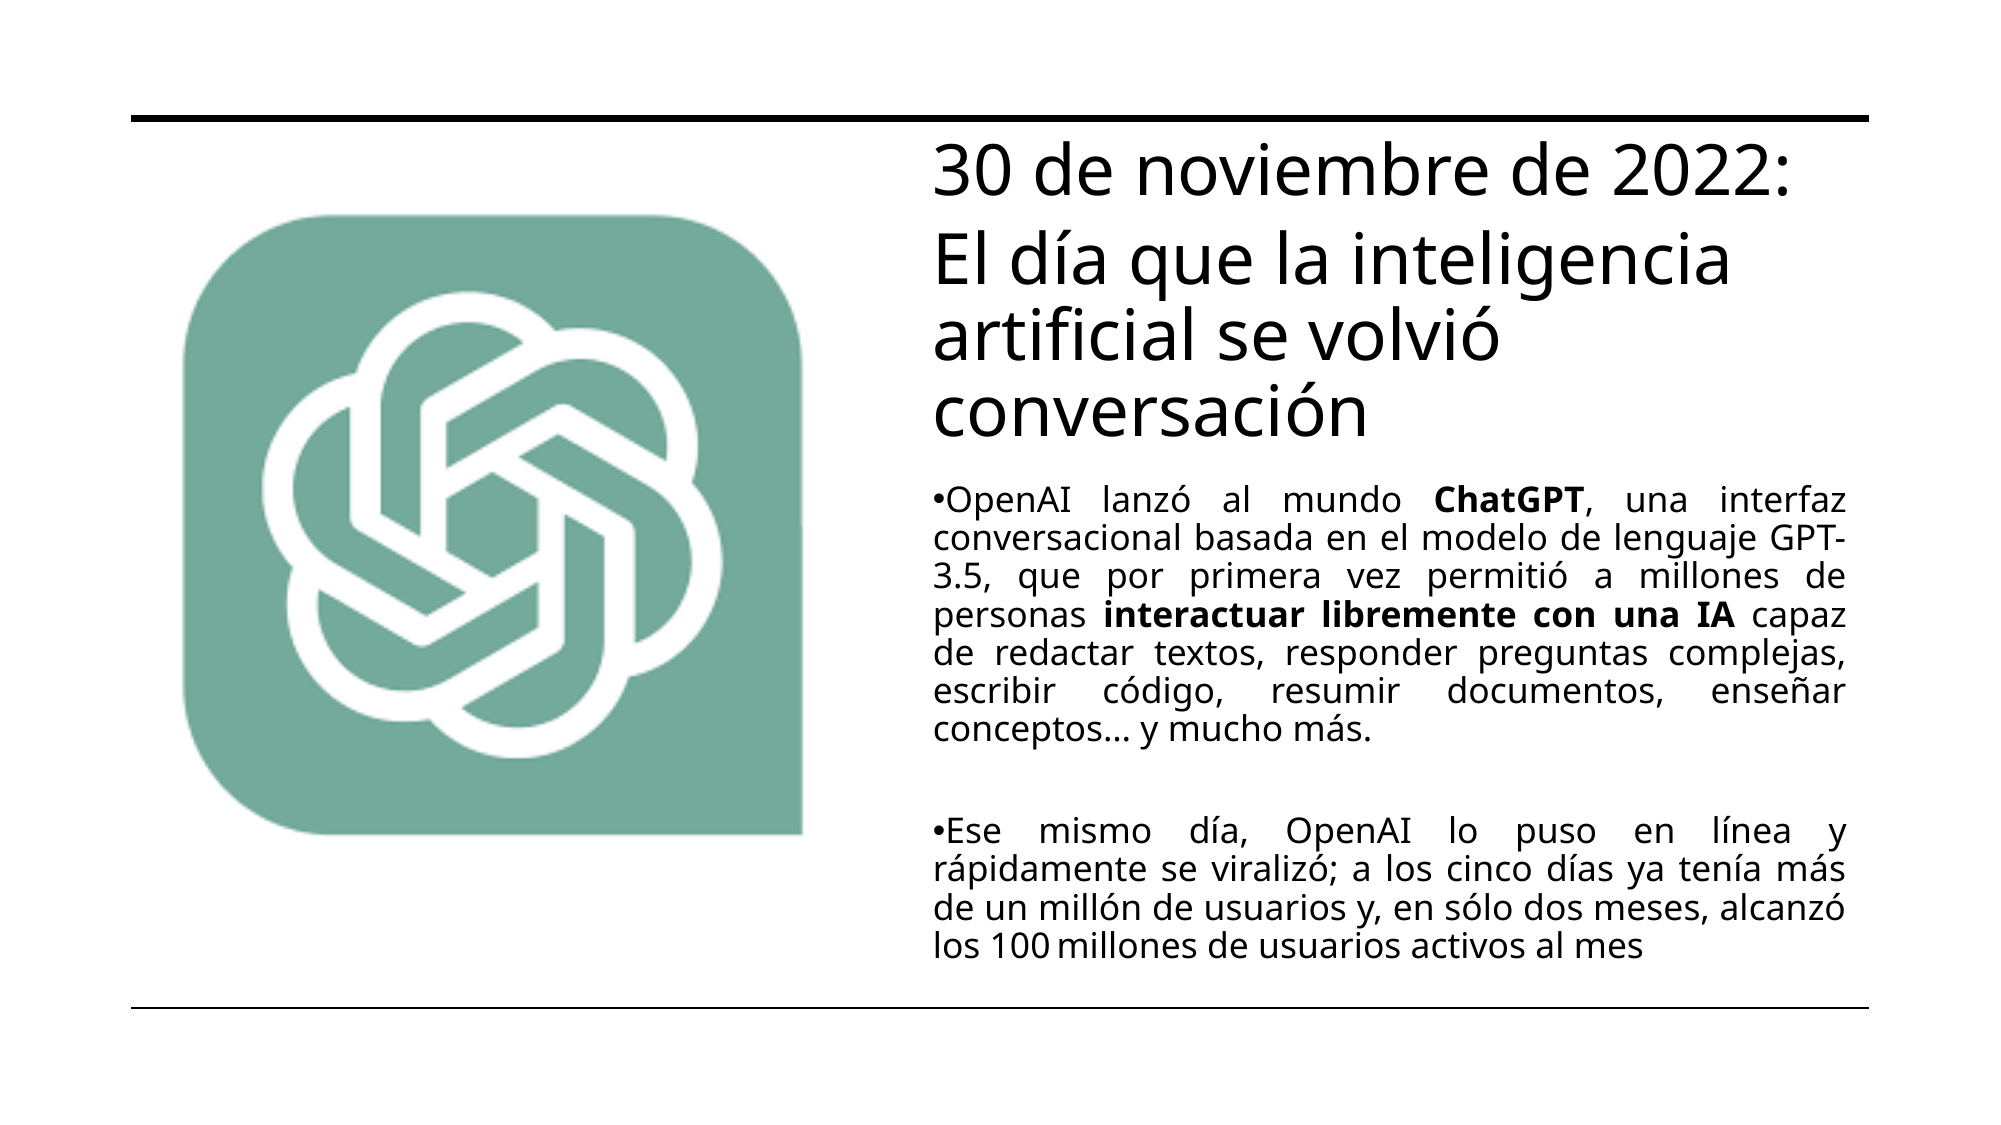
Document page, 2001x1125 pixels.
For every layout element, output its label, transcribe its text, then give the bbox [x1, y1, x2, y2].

text_box 30 de noviembre de 2022: El día que la inteligencia artificial se volvió conversación [918, 126, 1863, 474]
picture [175, 210, 812, 844]
text_box OpenAI lanzó al mundo ChatGPT, una interfaz conversacional basada en el modelo de lenguaje GPT-3.5, que por primera vez permitió a millones de personas interactuar libremente con una IA capaz de redactar textos, responder preguntas complejas, escribir código, resumir documentos, enseñar conceptos… y mucho más. Ese mismo día, OpenAI lo puso en línea y rápidamente se viralizó; a los cinco días ya tenía más de un millón de usuarios y, en sólo dos meses, alcanzó los 100 millones de usuarios activos al mes [918, 474, 1863, 999]
